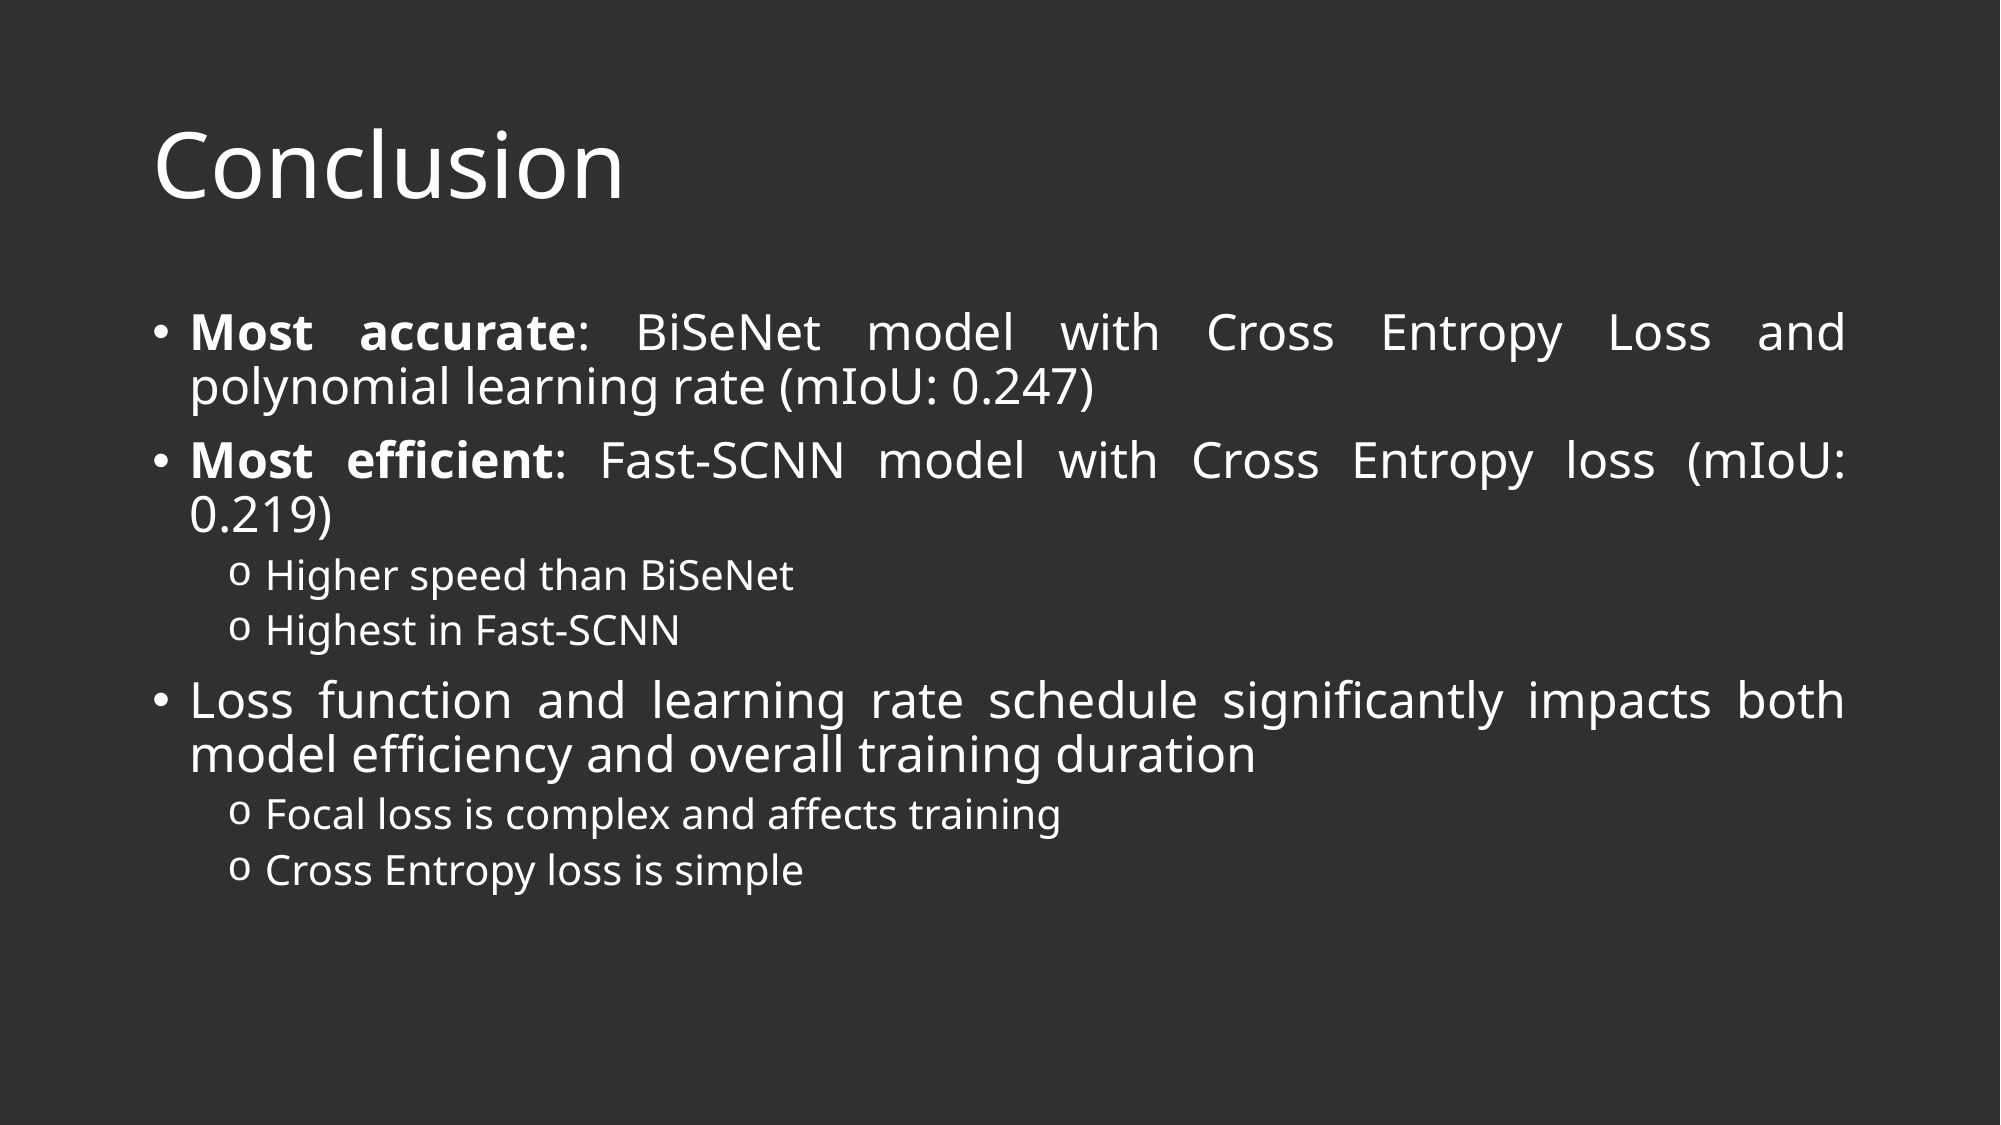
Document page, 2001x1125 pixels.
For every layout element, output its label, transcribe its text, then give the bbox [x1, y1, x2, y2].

title Conclusion [137, 59, 1863, 278]
list Most accurate: BiSeNet model with Cross Entropy Loss and polynomial learning rate (mIoU: 0.247) Most efficient: Fast-SCNN model with Cross Entropy loss (mIoU: 0.219) Higher speed than BiSeNet Highest in Fast-SCNN Loss function and learning rate schedule significantly impacts both model efficiency and overall training duration Focal loss is complex and affects training Cross Entropy loss is simple [137, 299, 1863, 1014]
